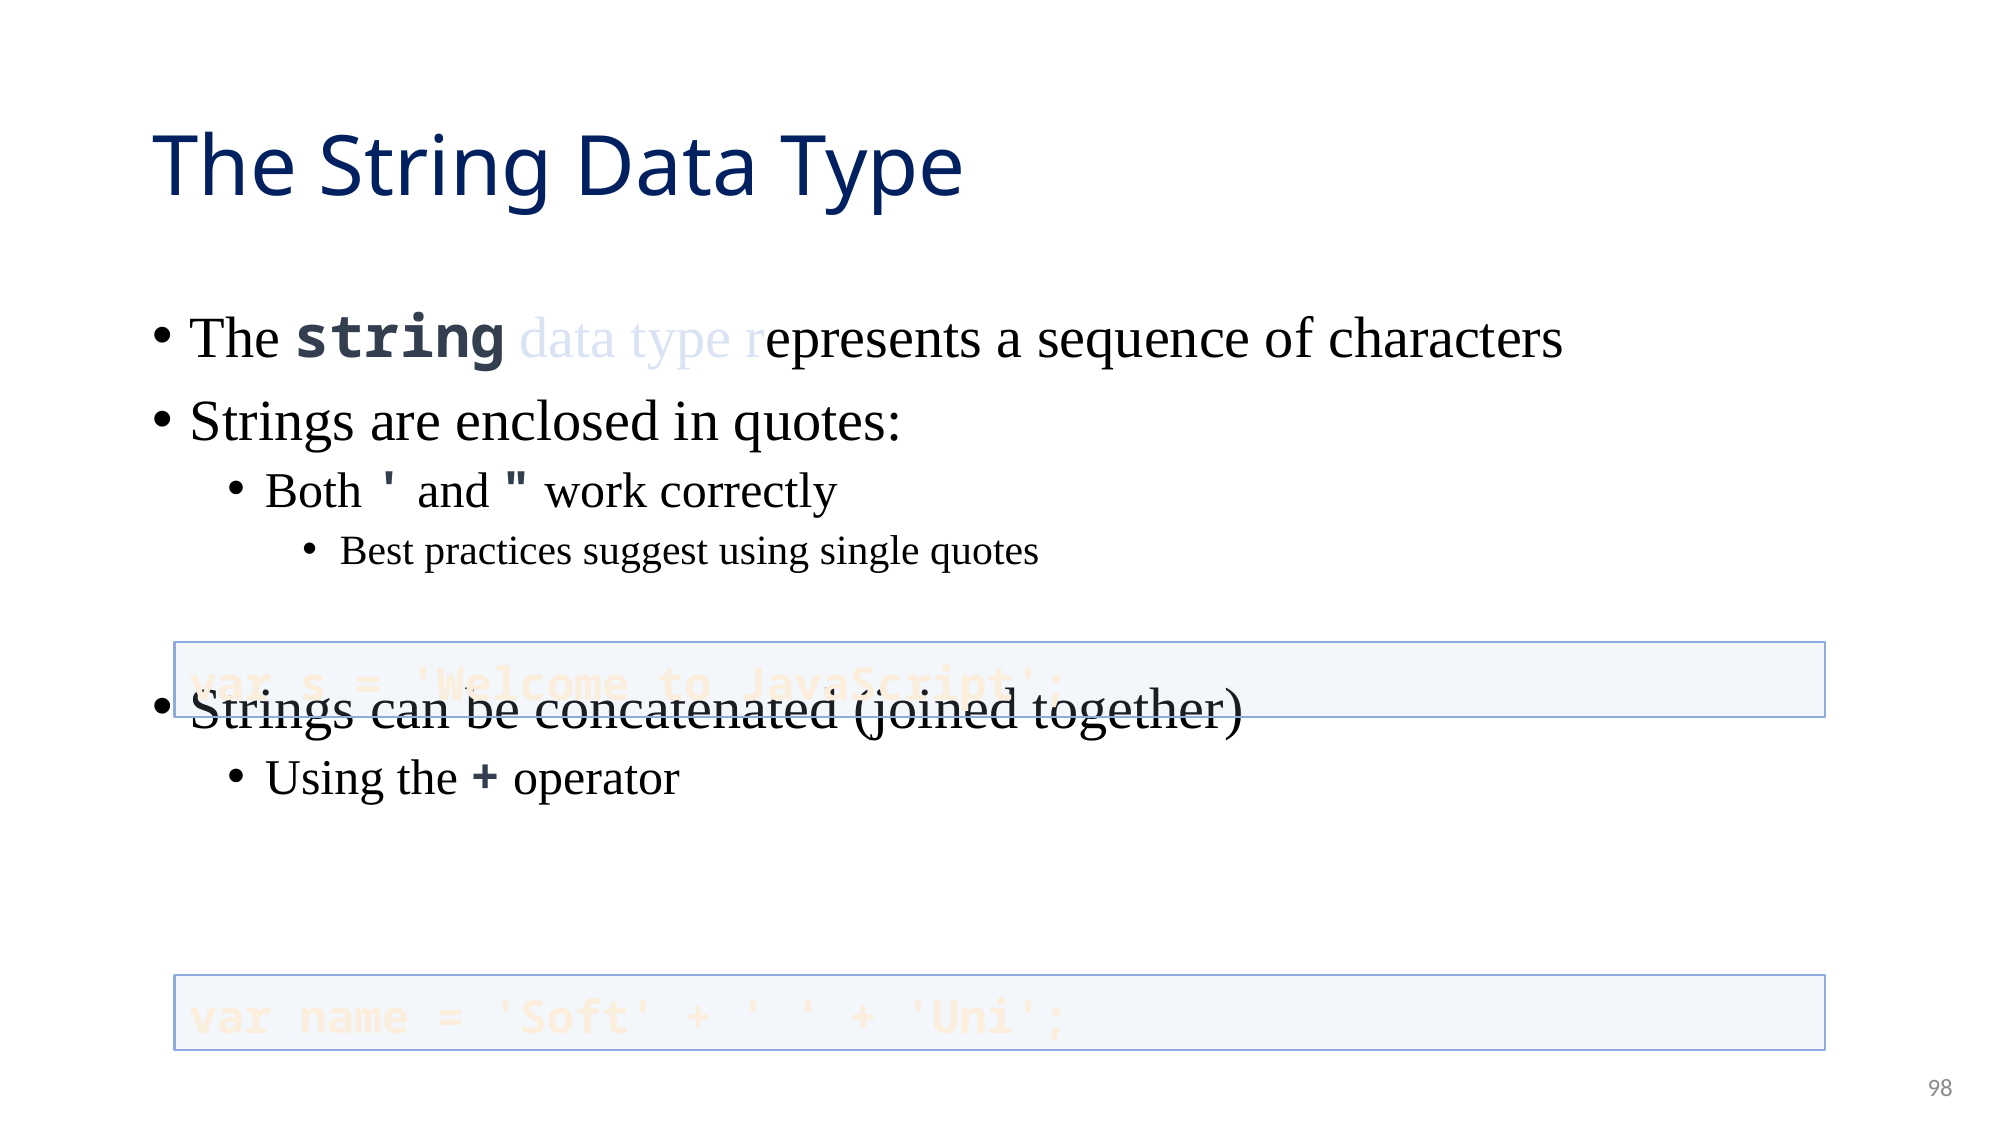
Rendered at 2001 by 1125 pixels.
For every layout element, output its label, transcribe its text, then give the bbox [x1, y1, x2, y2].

text_box var s = 'Welcome to JavaScript'; [174, 641, 1825, 718]
text_box var name = 'Soft' + ' ' + 'Uni'; [174, 974, 1825, 1051]
list The string data type represents a sequence of characters Strings are enclosed in quotes: Both ' and " work correctly Best practices suggest using single quotes Strings can be concatenated (joined together) Using the + operator [137, 299, 1863, 1014]
slide_number 98 [1897, 1070, 1968, 1103]
title The String Data Type [137, 59, 1863, 278]
